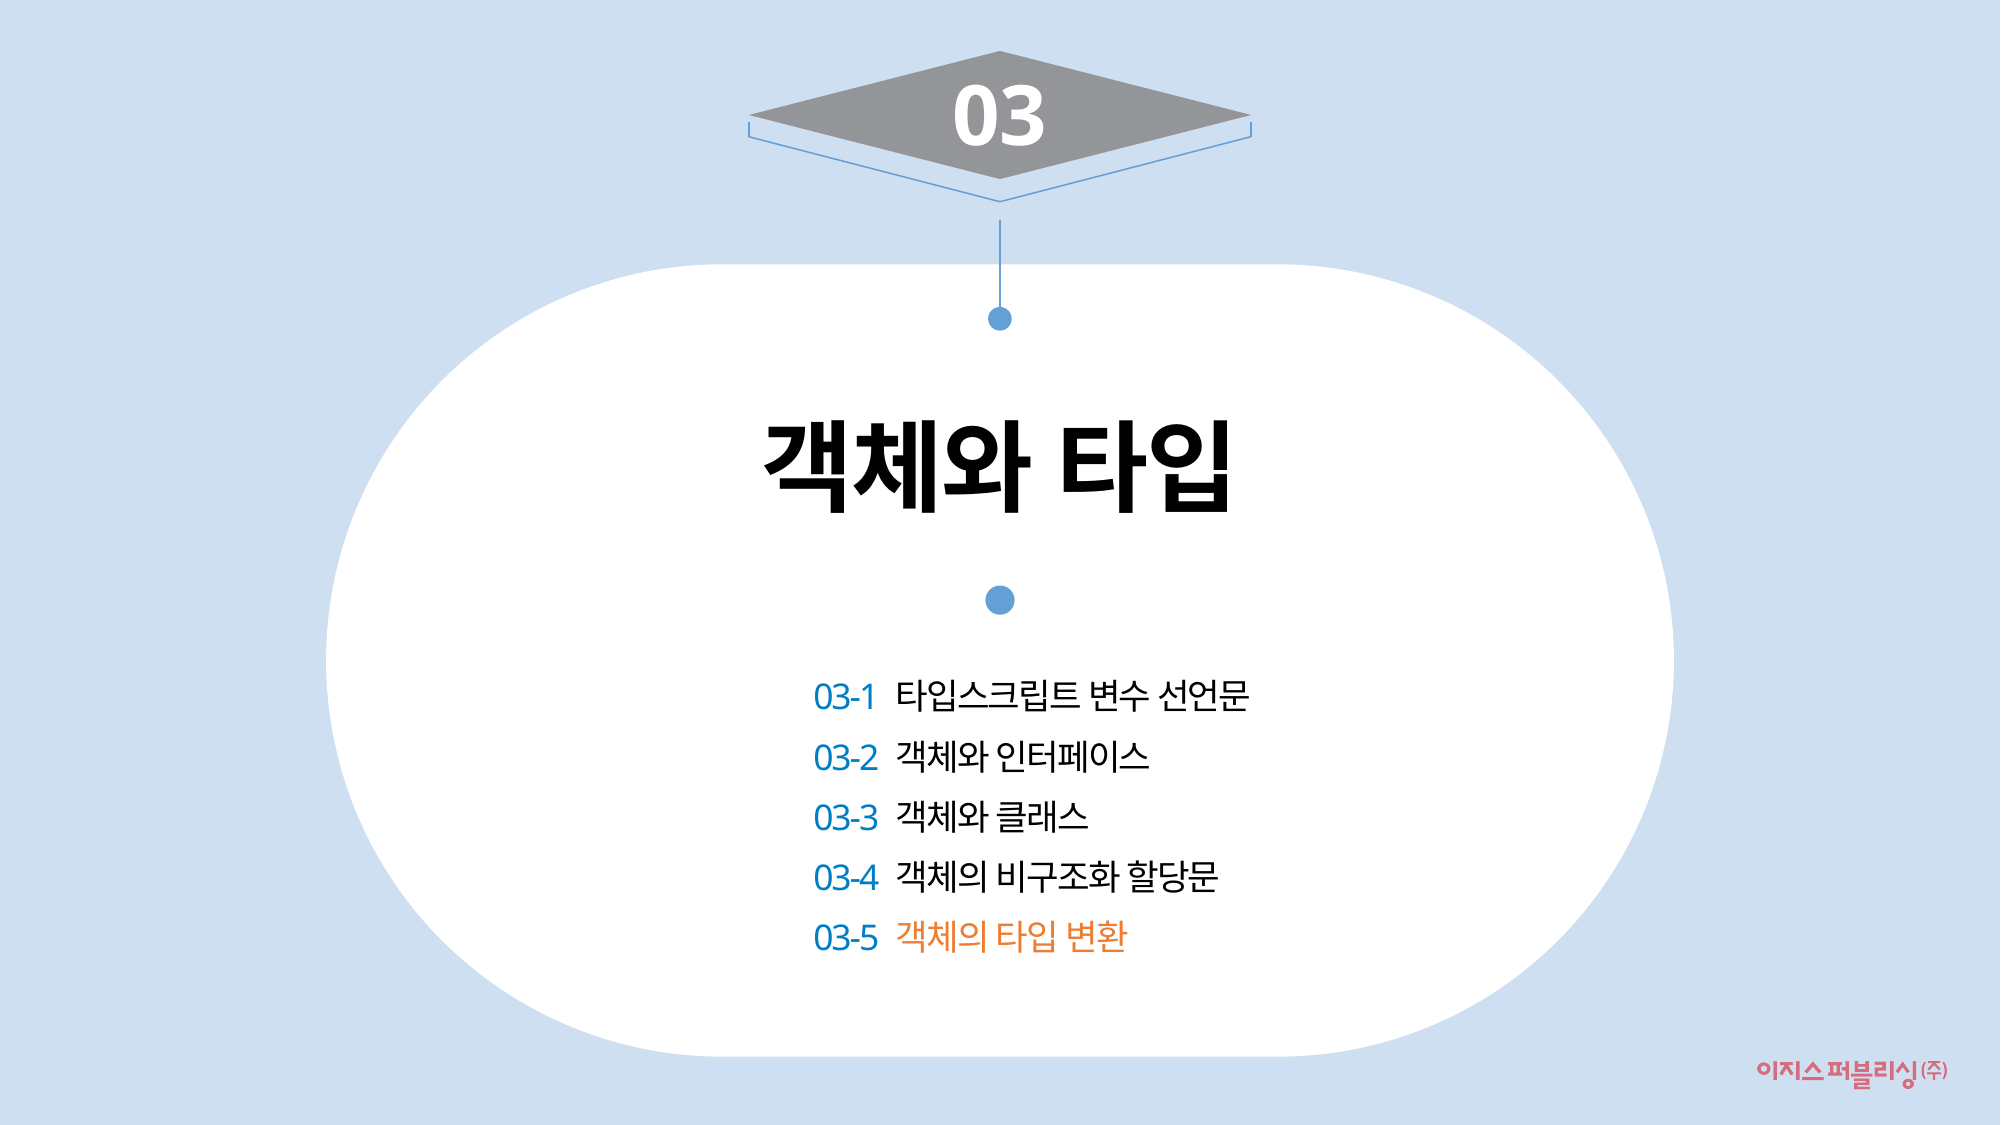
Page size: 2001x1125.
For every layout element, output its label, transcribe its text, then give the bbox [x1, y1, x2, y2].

list 03-1 타입스크립트 변수 선언문 03-2 객체와 인터페이스 03-3 객체와 클래스 03-4 객체의 비구조화 할당문 03-5 객체의 타입 변환 [798, 666, 1336, 968]
list 03 [891, 66, 1109, 158]
list 객체와 타입 [505, 371, 1495, 534]
